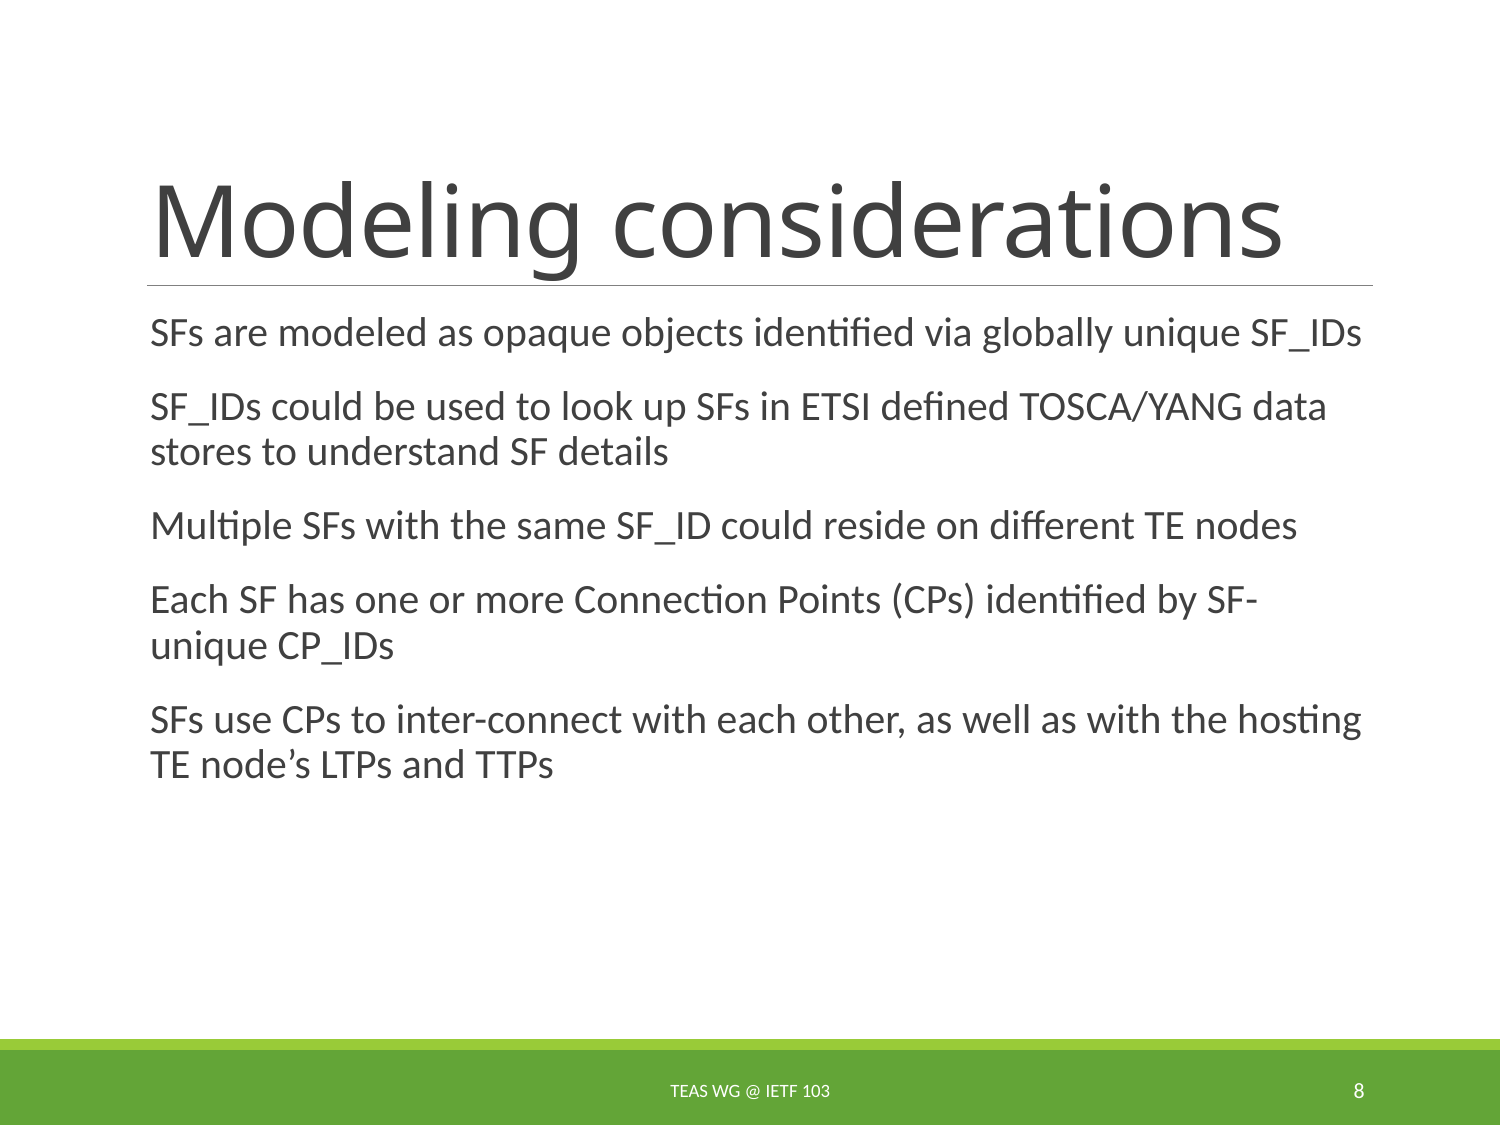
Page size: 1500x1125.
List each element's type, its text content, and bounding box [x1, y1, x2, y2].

slide_number 8 [1218, 1059, 1380, 1120]
title Modeling considerations [135, 47, 1373, 285]
footer TEAS WG @ IETF 103 [453, 1059, 1047, 1120]
list SFs are modeled as opaque objects identified via globally unique SF_IDs SF_IDs could be used to look up SFs in ETSI defined TOSCA/YANG data stores to understand SF details Multiple SFs with the same SF_ID could reside on different TE nodes Each SF has one or more Connection Points (CPs) identified by SF-unique CP_IDs SFs use CPs to inter-connect with each other, as well as with the hosting TE node’s LTPs and TTPs [135, 302, 1373, 963]
